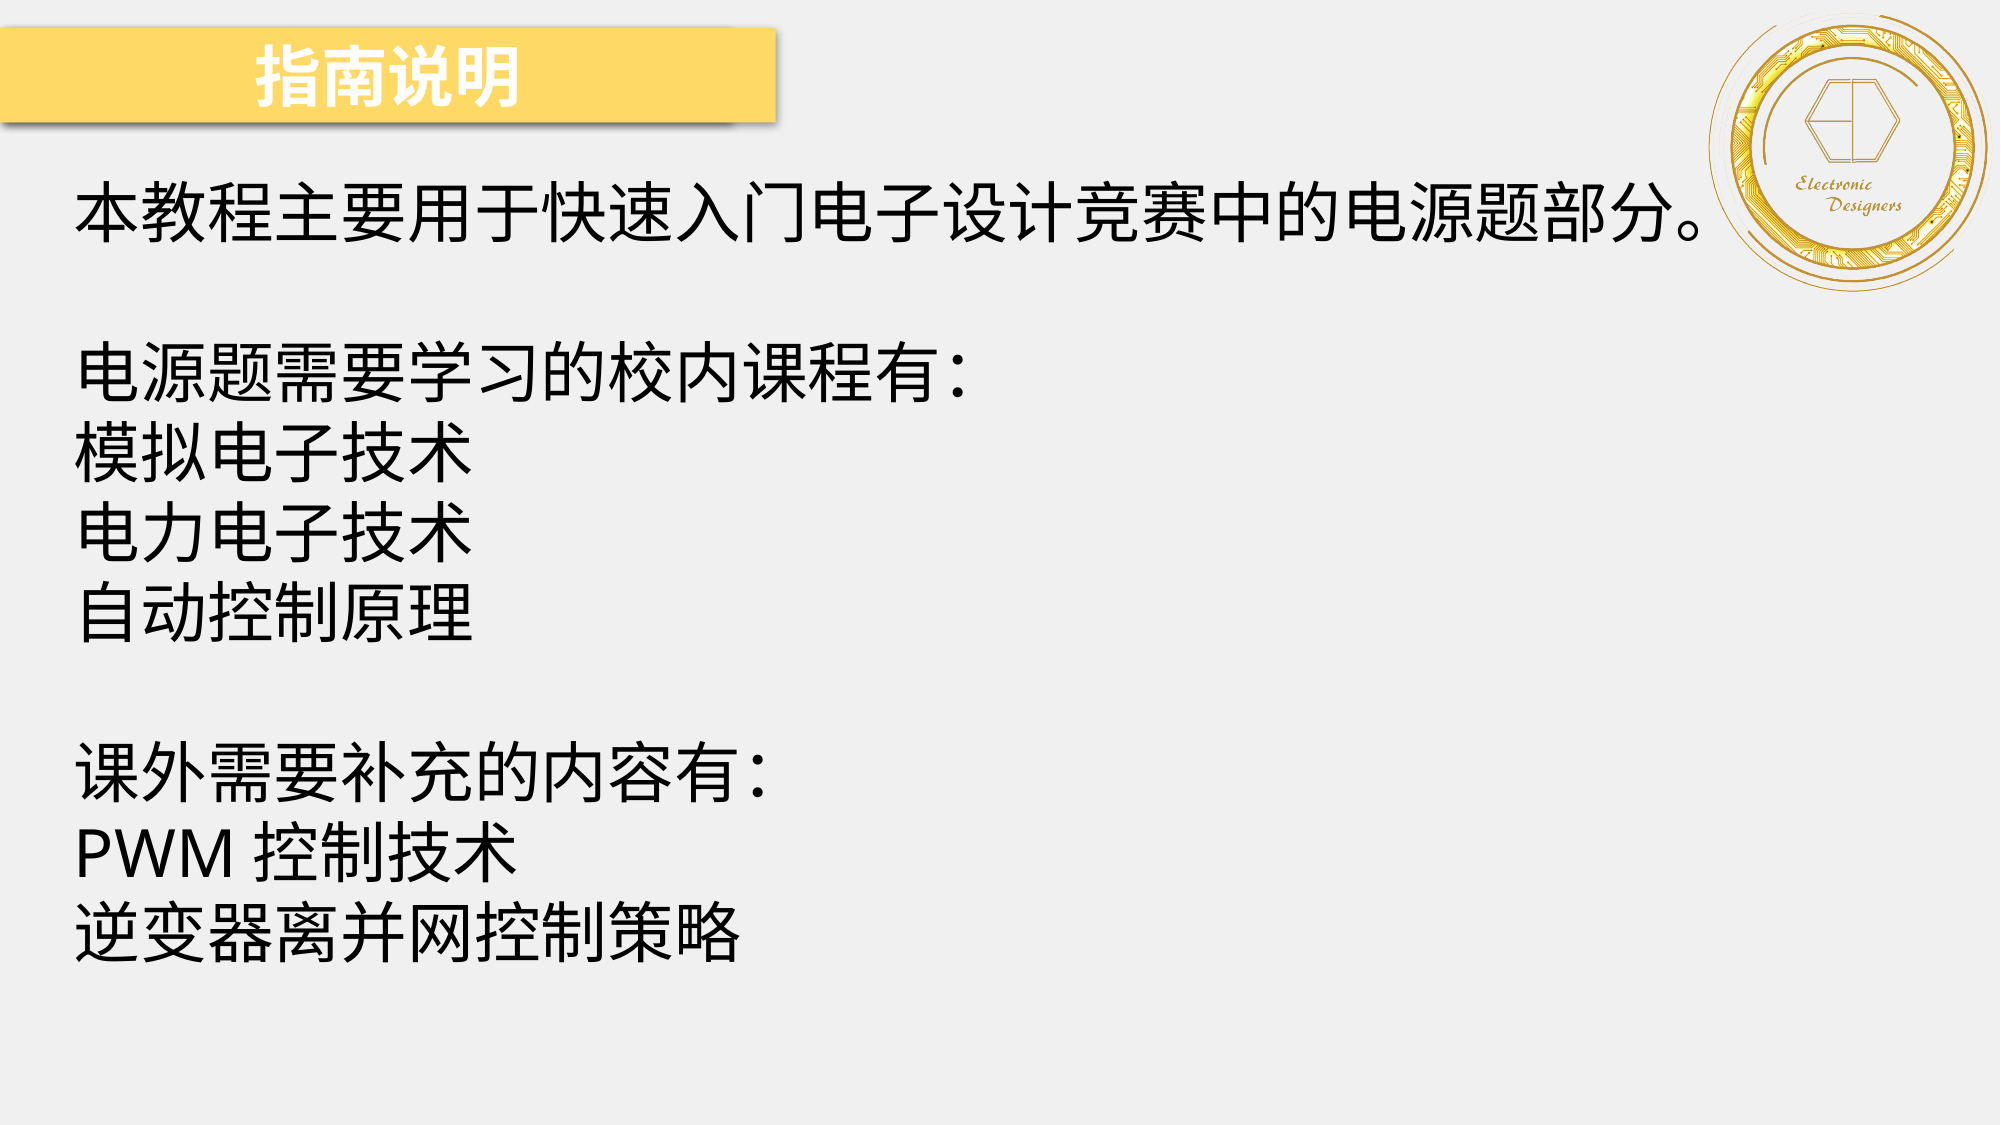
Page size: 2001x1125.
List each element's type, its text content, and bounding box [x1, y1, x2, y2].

text_box 指南说明 [0, 27, 777, 123]
text_box 本教程主要用于快速入门电子设计竞赛中的电源题部分。 电源题需要学习的校内课程有： 模拟电子技术 电力电子技术 自动控制原理 课外需要补充的内容有： PWM控制技术 逆变器离并网控制策略 [58, 163, 1831, 979]
picture [1705, 0, 2000, 295]
